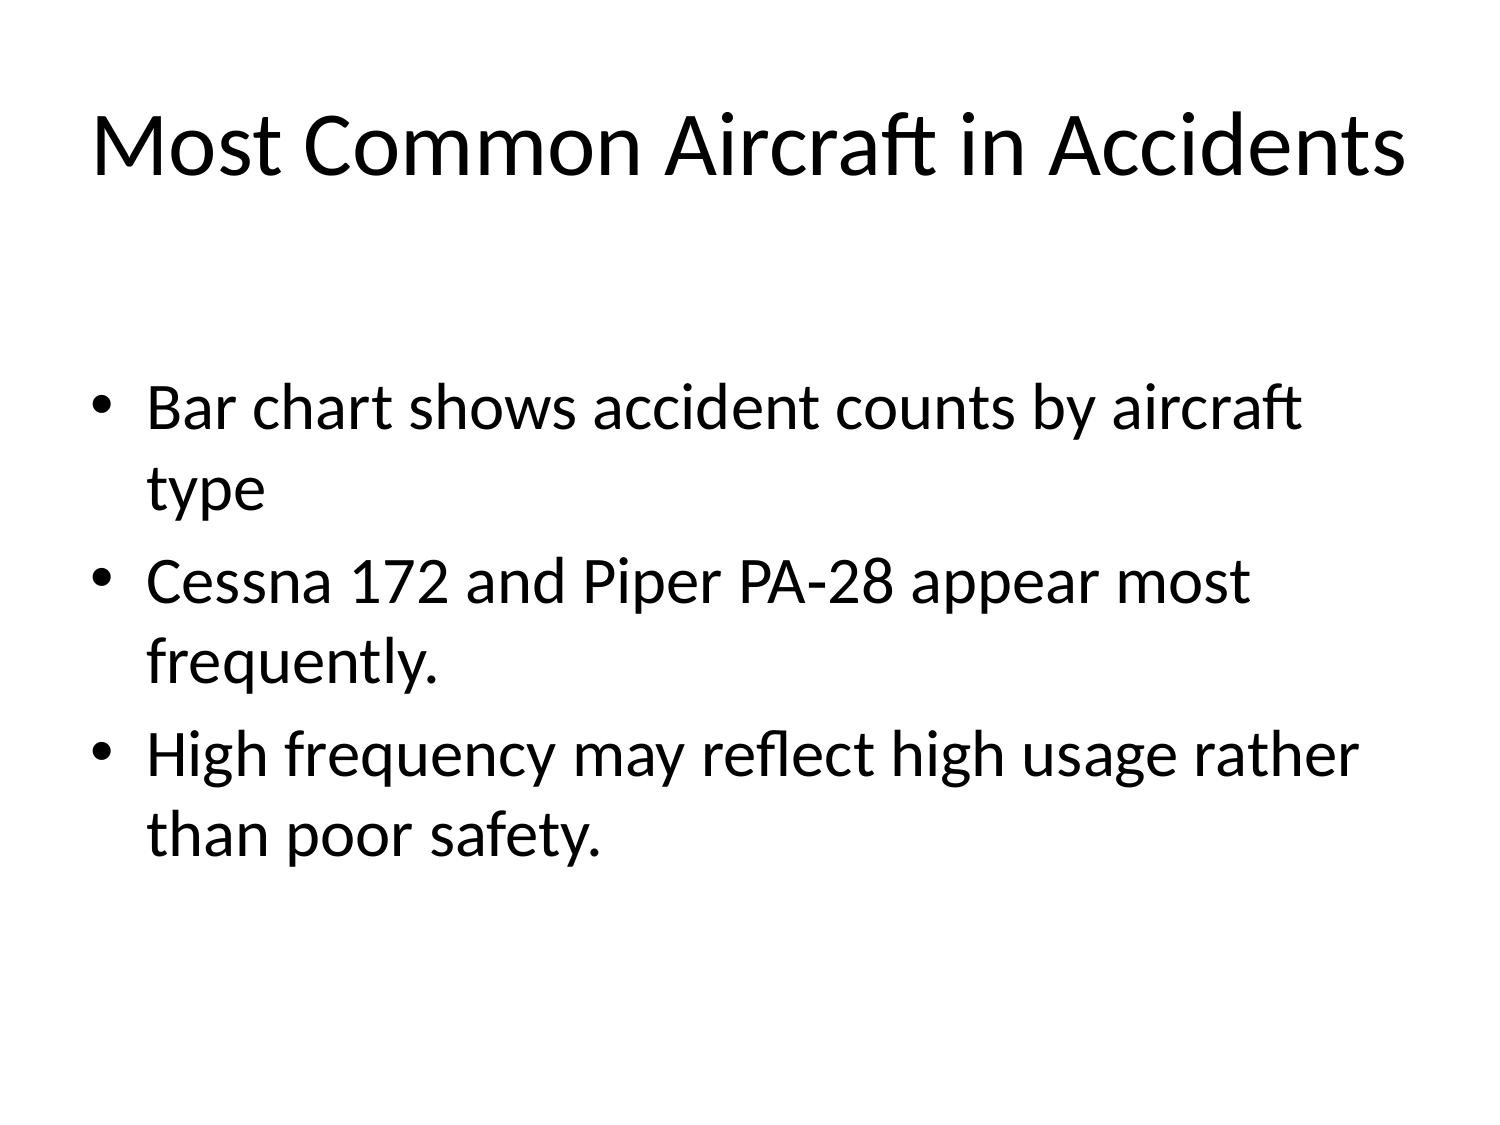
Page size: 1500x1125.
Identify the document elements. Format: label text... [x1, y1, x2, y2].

title Most Common Aircraft in Accidents [75, 45, 1425, 233]
list Bar chart shows accident counts by aircraft type Cessna 172 and Piper PA‑28 appear most frequently. High frequency may reflect high usage rather than poor safety. [75, 262, 1425, 1005]
